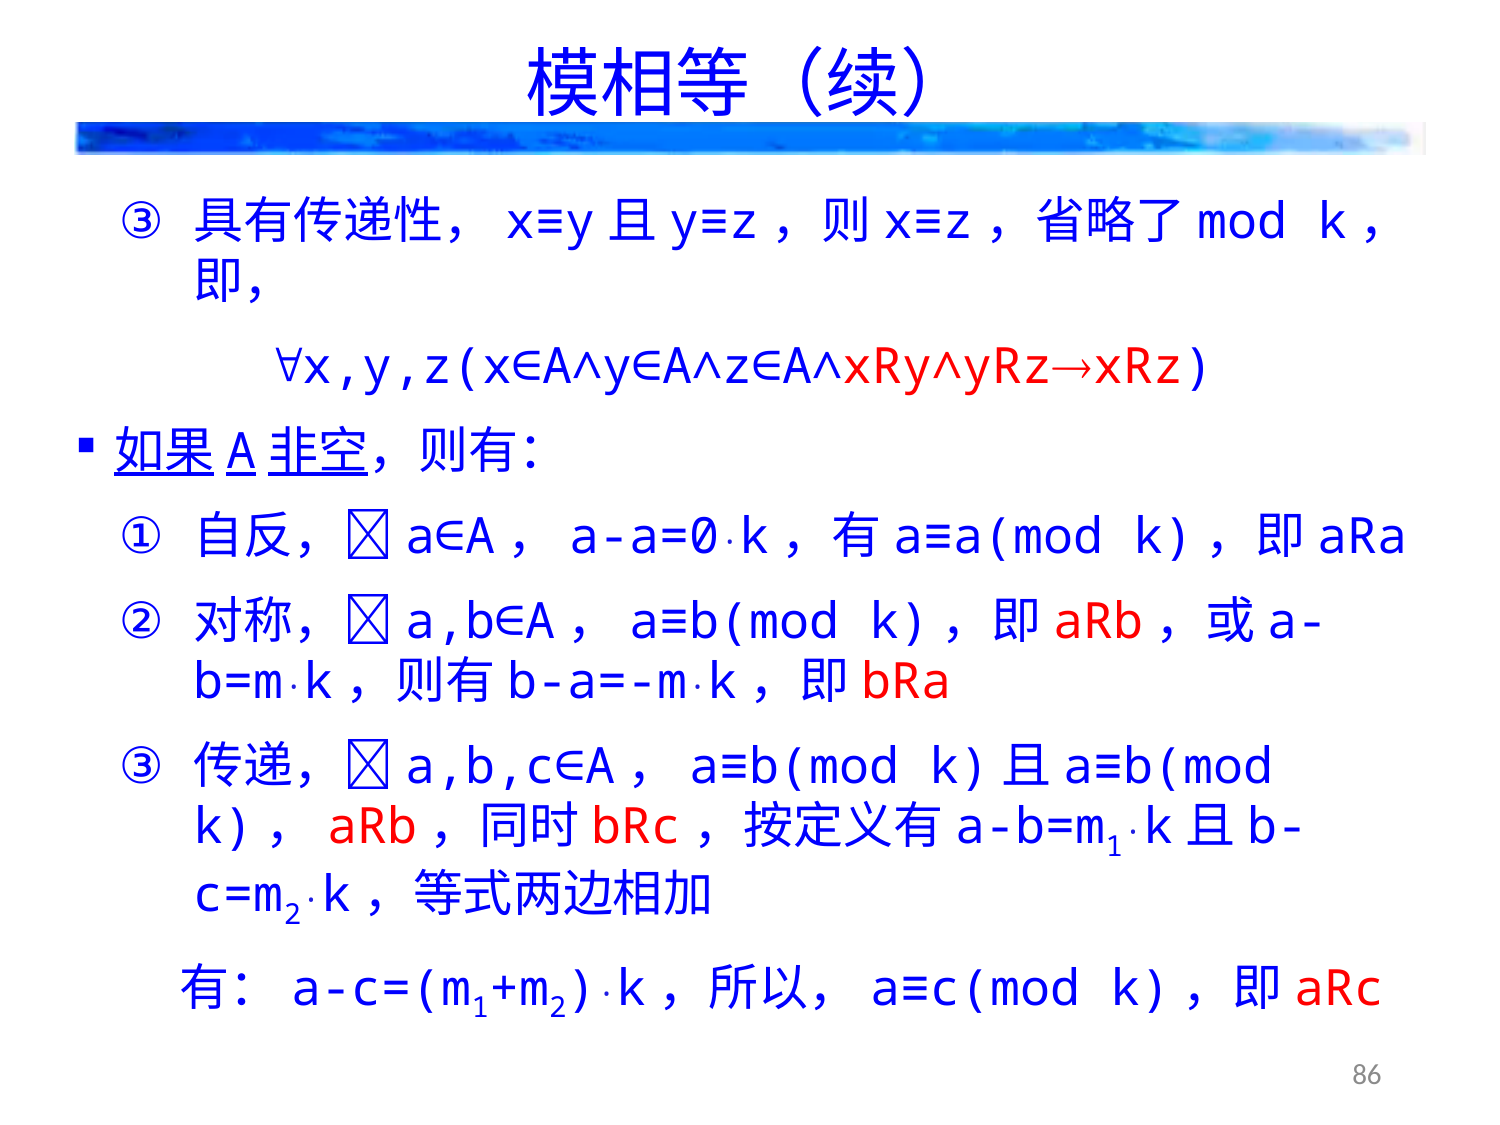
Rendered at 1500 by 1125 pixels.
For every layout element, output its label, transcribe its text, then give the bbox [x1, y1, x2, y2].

slide_number 86 [1281, 1042, 1397, 1103]
picture [74, 122, 1426, 155]
list 具有传递性，x≡y且y≡z，则x≡z，省略了mod k，即， x,y,z(x∈A∧y∈A∧z∈A∧xRy∧yRzxRz) 如果A非空，则有： 自反，a∈A，a-a=0·k，有a≡a(mod k)，即aRa 对称，a,b∈A，a≡b(mod k)，即aRb，或a-b=m·k，则有b-a=-m·k，即bRa 传递，a,b,c∈A，a≡b(mod k)且a≡b(mod k)，aRb，同时bRc，按定义有a-b=m1·k且b-c=m2·k，等式两边相加 有：a-c=(m1+m2)·k，所以，a≡c(mod k)，即aRc [61, 180, 1439, 918]
title 模相等（续） [102, 42, 1398, 130]
